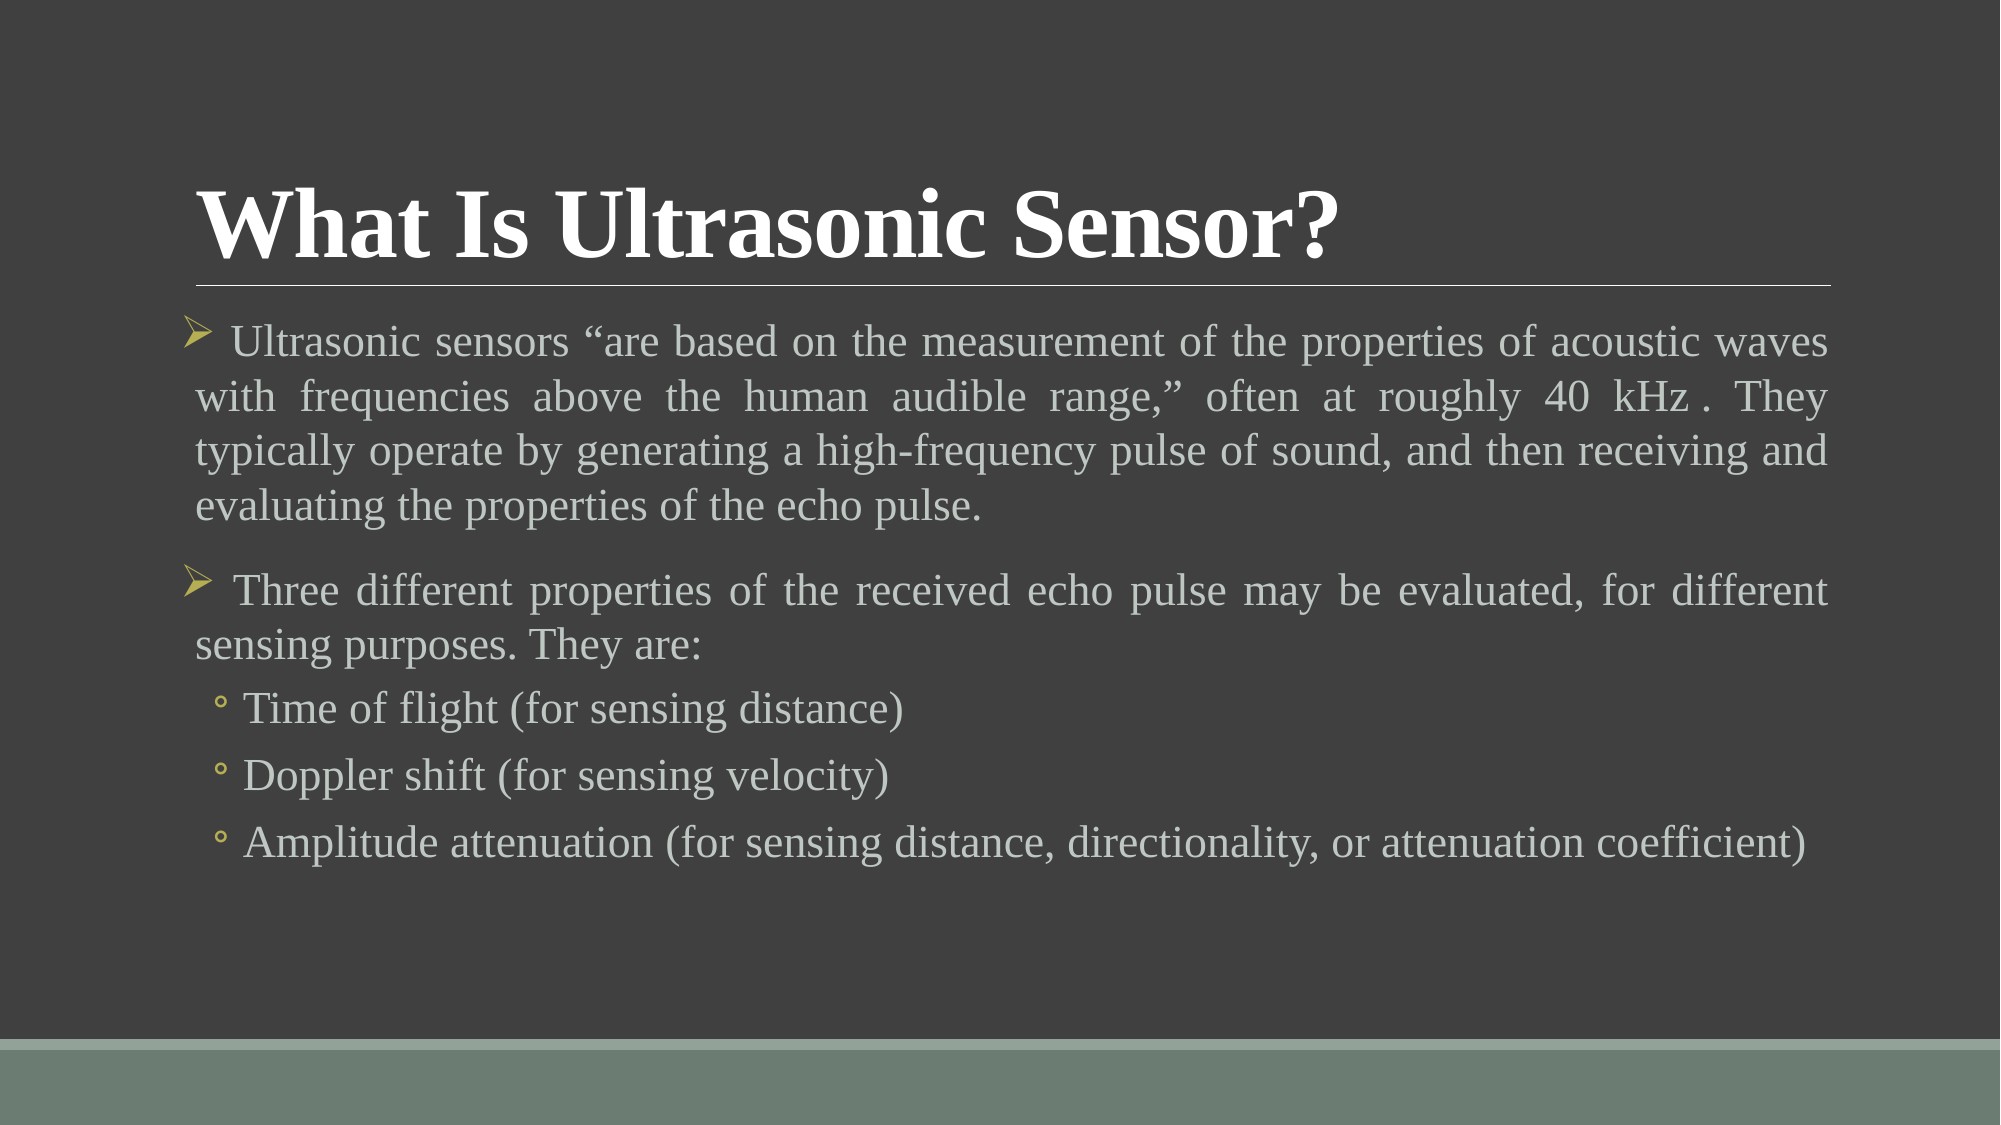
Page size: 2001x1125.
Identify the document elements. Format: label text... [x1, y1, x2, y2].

list Ultrasonic sensors “are based on the measurement of the properties of acoustic waves with frequencies above the human audible range,” often at roughly 40 kHz . They typically operate by generating a high-frequency pulse of sound, and then receiving and evaluating the properties of the echo pulse. Three different properties of the received echo pulse may be evaluated, for different sensing purposes. They are: Time of flight (for sensing distance) Doppler shift (for sensing velocity) Amplitude attenuation (for sensing distance, directionality, or attenuation coefficient) [180, 302, 1830, 963]
title What Is Ultrasonic Sensor? [180, 47, 1830, 285]
